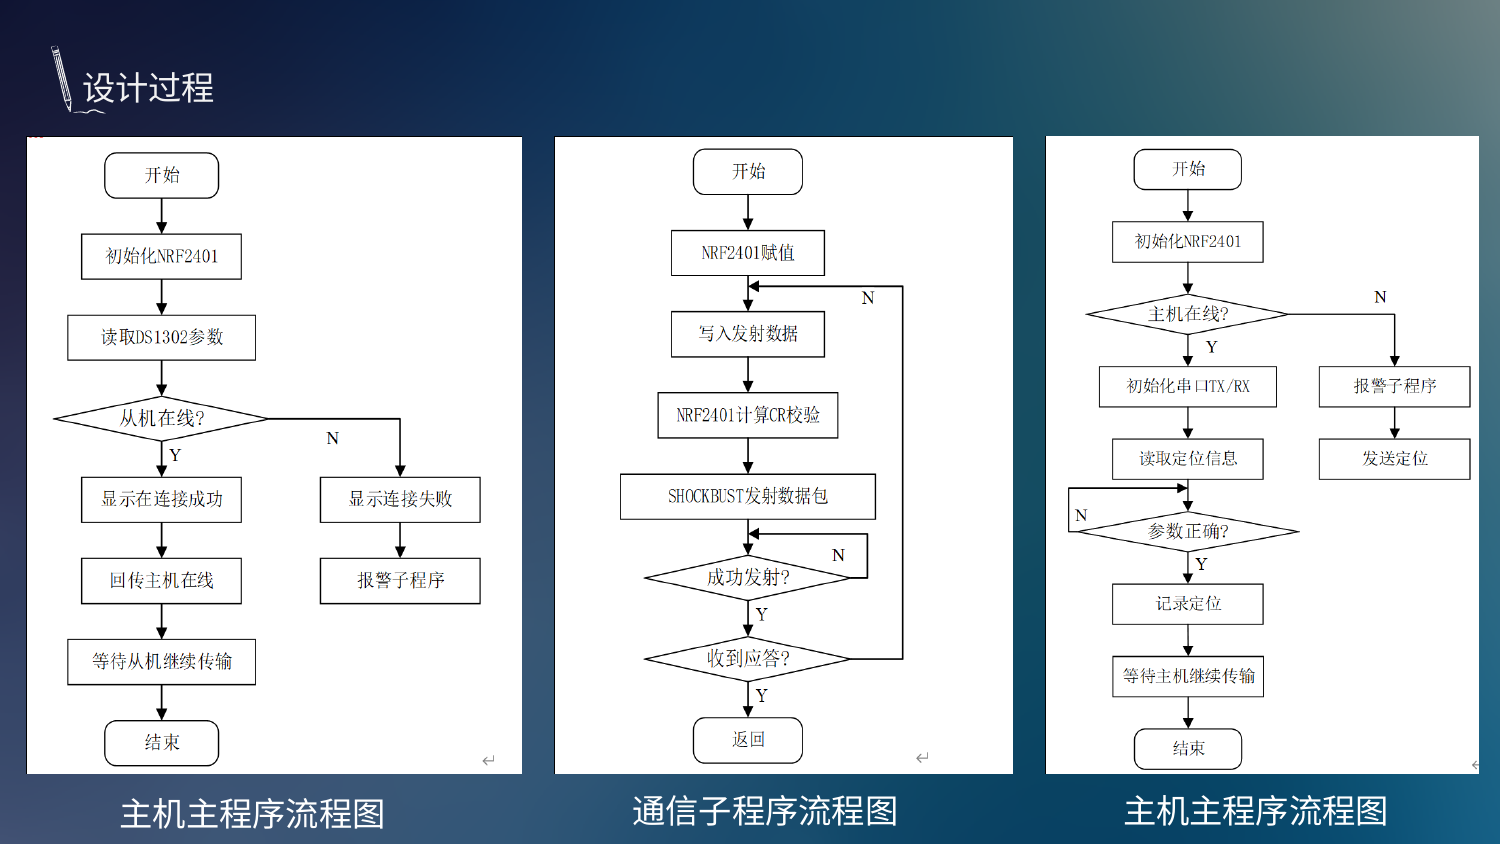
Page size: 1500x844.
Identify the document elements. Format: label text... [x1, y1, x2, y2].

text_box 主机主程序流程图 [67, 775, 438, 841]
text_box 通信子程序流程图 [580, 775, 951, 838]
text_box 设计过程 [67, 59, 357, 115]
text_box 主机主程序流程图 [1070, 775, 1442, 838]
picture [0, 0, 1500, 844]
